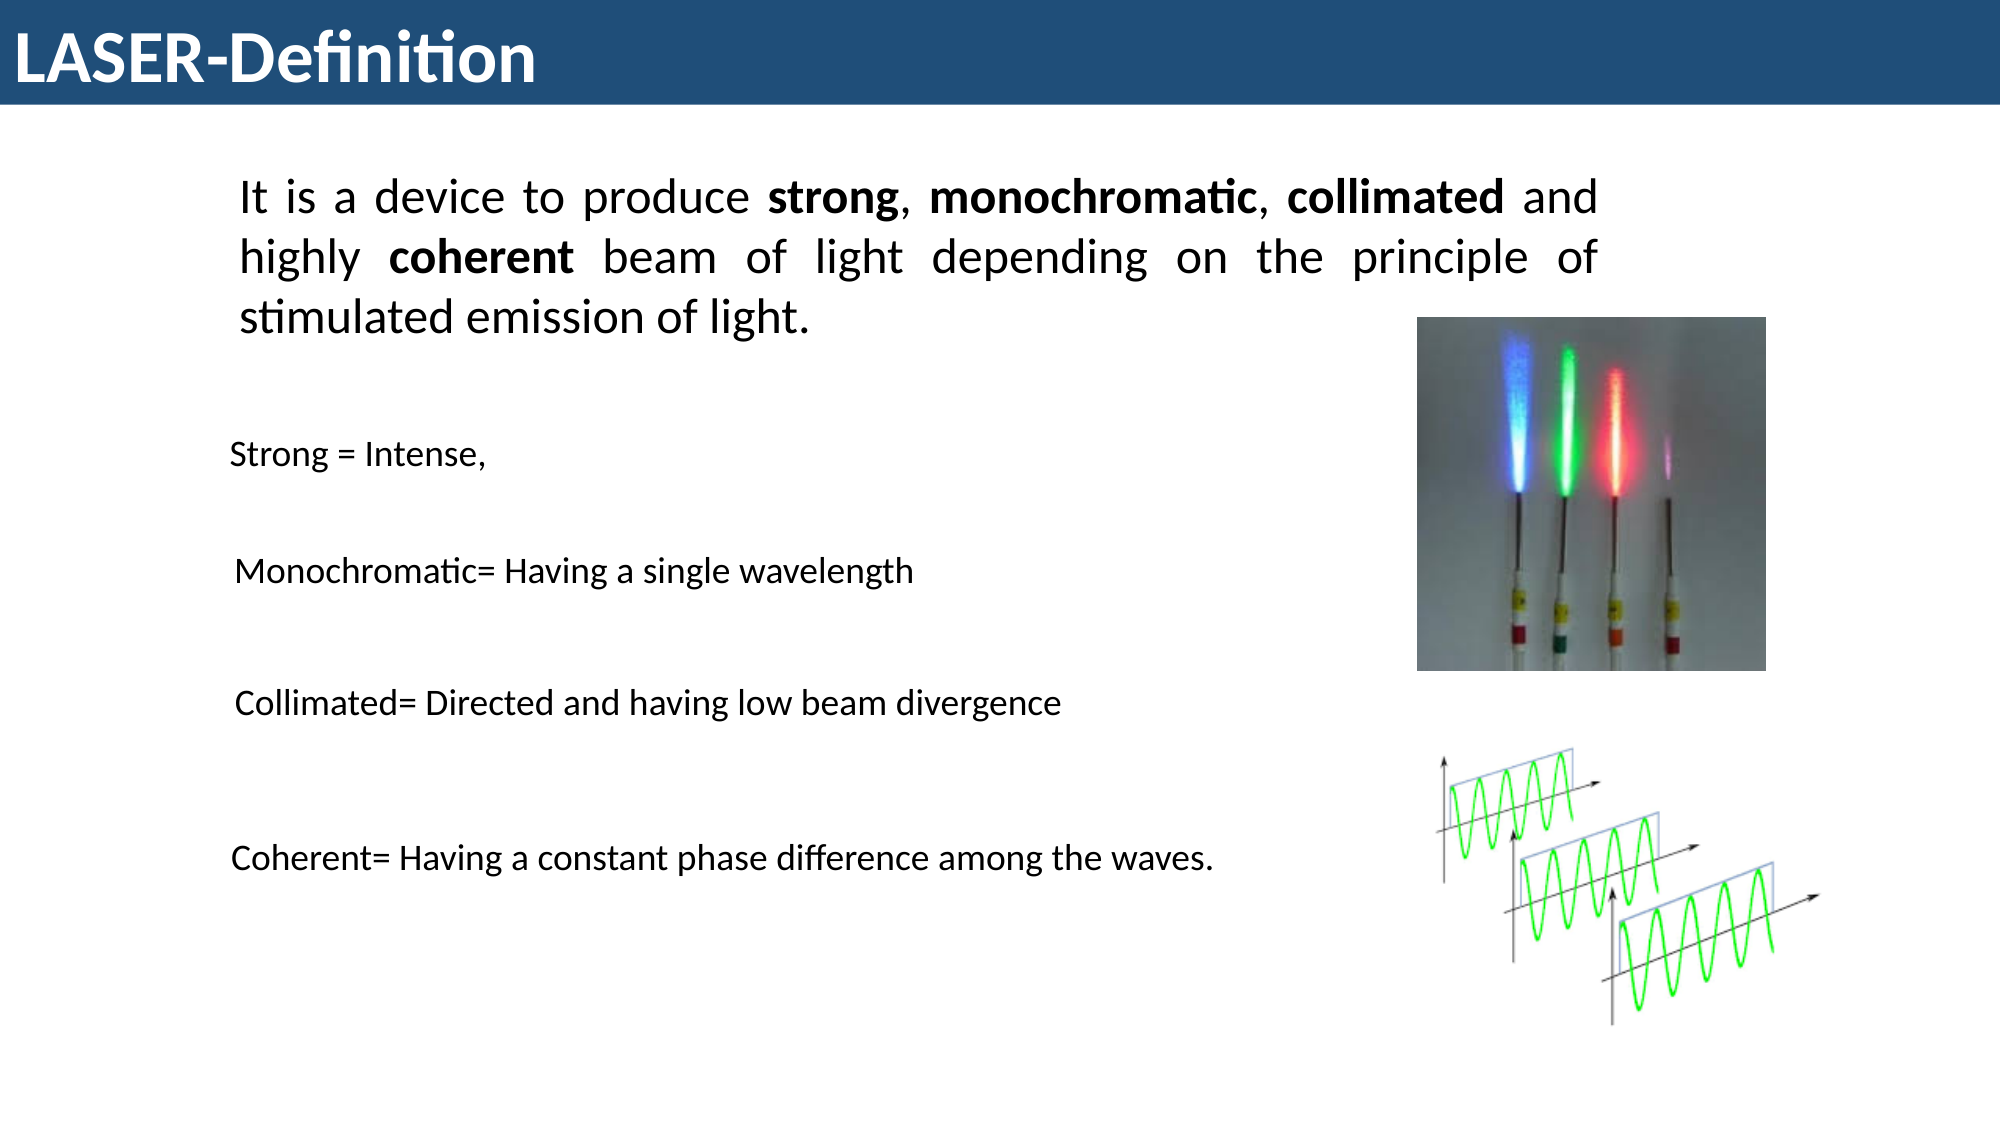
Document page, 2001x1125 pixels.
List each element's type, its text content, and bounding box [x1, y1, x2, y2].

text_box Coherent= Having a constant phase difference among the waves. [216, 825, 1231, 885]
text_box It is a device to produce strong, monochromatic, collimated and highly coherent beam of light depending on the principle of stimulated emission of light. [224, 155, 1614, 351]
picture [1417, 722, 1823, 1027]
text_box LASER-Definition [0, 0, 2000, 105]
text_box Strong = Intense, [214, 421, 1118, 481]
text_box Monochromatic= Having a single wavelength [219, 538, 930, 599]
picture [1417, 317, 1766, 671]
text_box Collimated= Directed and having low beam divergence [220, 670, 1078, 731]
